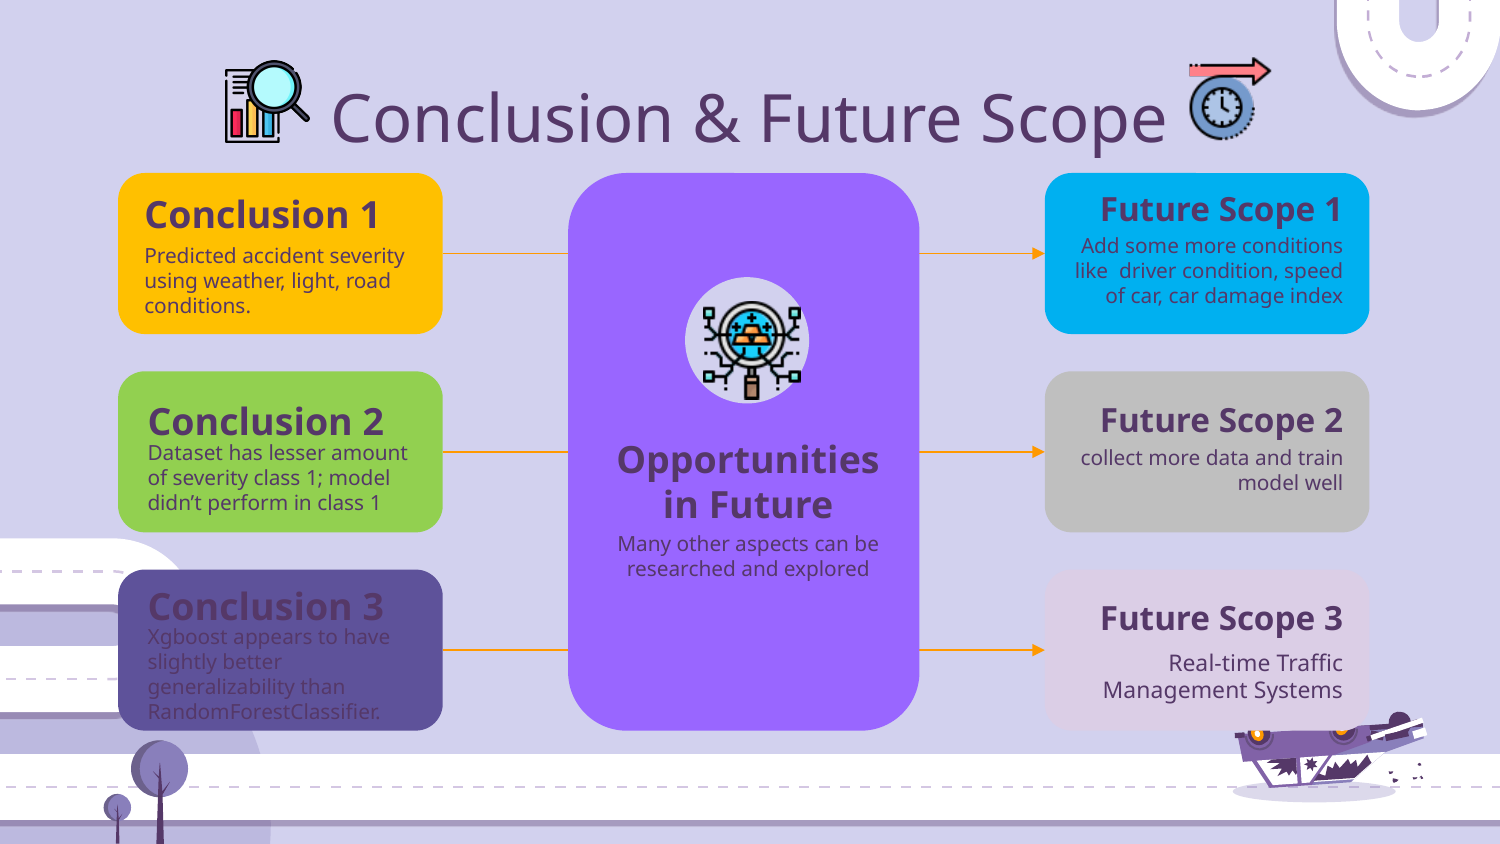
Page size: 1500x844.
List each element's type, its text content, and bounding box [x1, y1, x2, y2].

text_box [564, 420, 932, 588]
picture [225, 60, 310, 143]
picture [702, 301, 802, 400]
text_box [129, 175, 443, 301]
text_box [132, 567, 447, 682]
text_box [117, 172, 1370, 731]
picture [1186, 55, 1274, 143]
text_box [132, 382, 447, 499]
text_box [1044, 384, 1359, 504]
title Conclusion & Future Scope [118, 60, 1382, 155]
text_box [1044, 581, 1359, 707]
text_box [1044, 173, 1359, 291]
